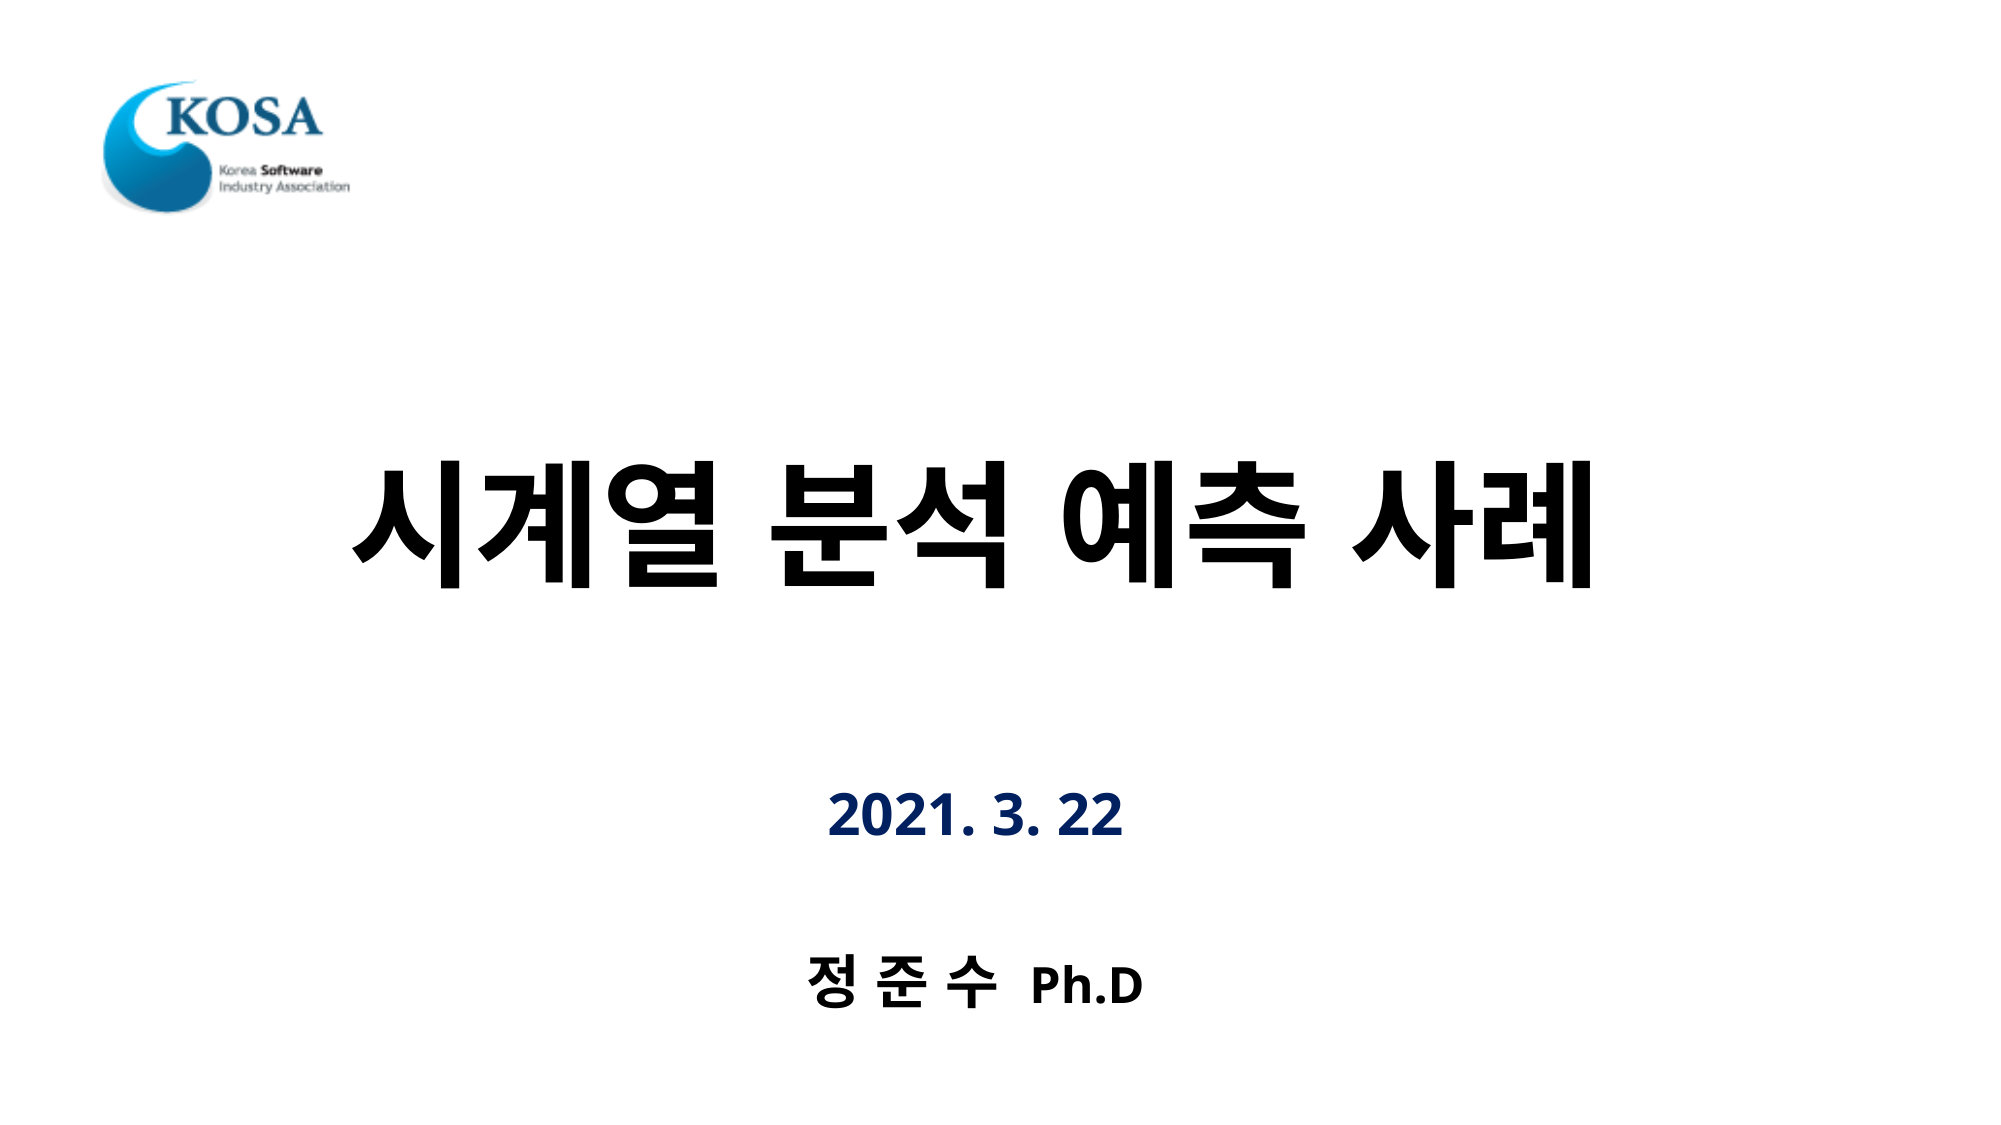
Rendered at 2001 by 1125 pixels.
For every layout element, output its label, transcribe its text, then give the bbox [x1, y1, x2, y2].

title 시계열 분석 예측 사례 [225, 238, 1726, 612]
subtitle 2021. 3. 22 정 준 수 Ph.D [225, 686, 1726, 1043]
picture [98, 78, 352, 216]
